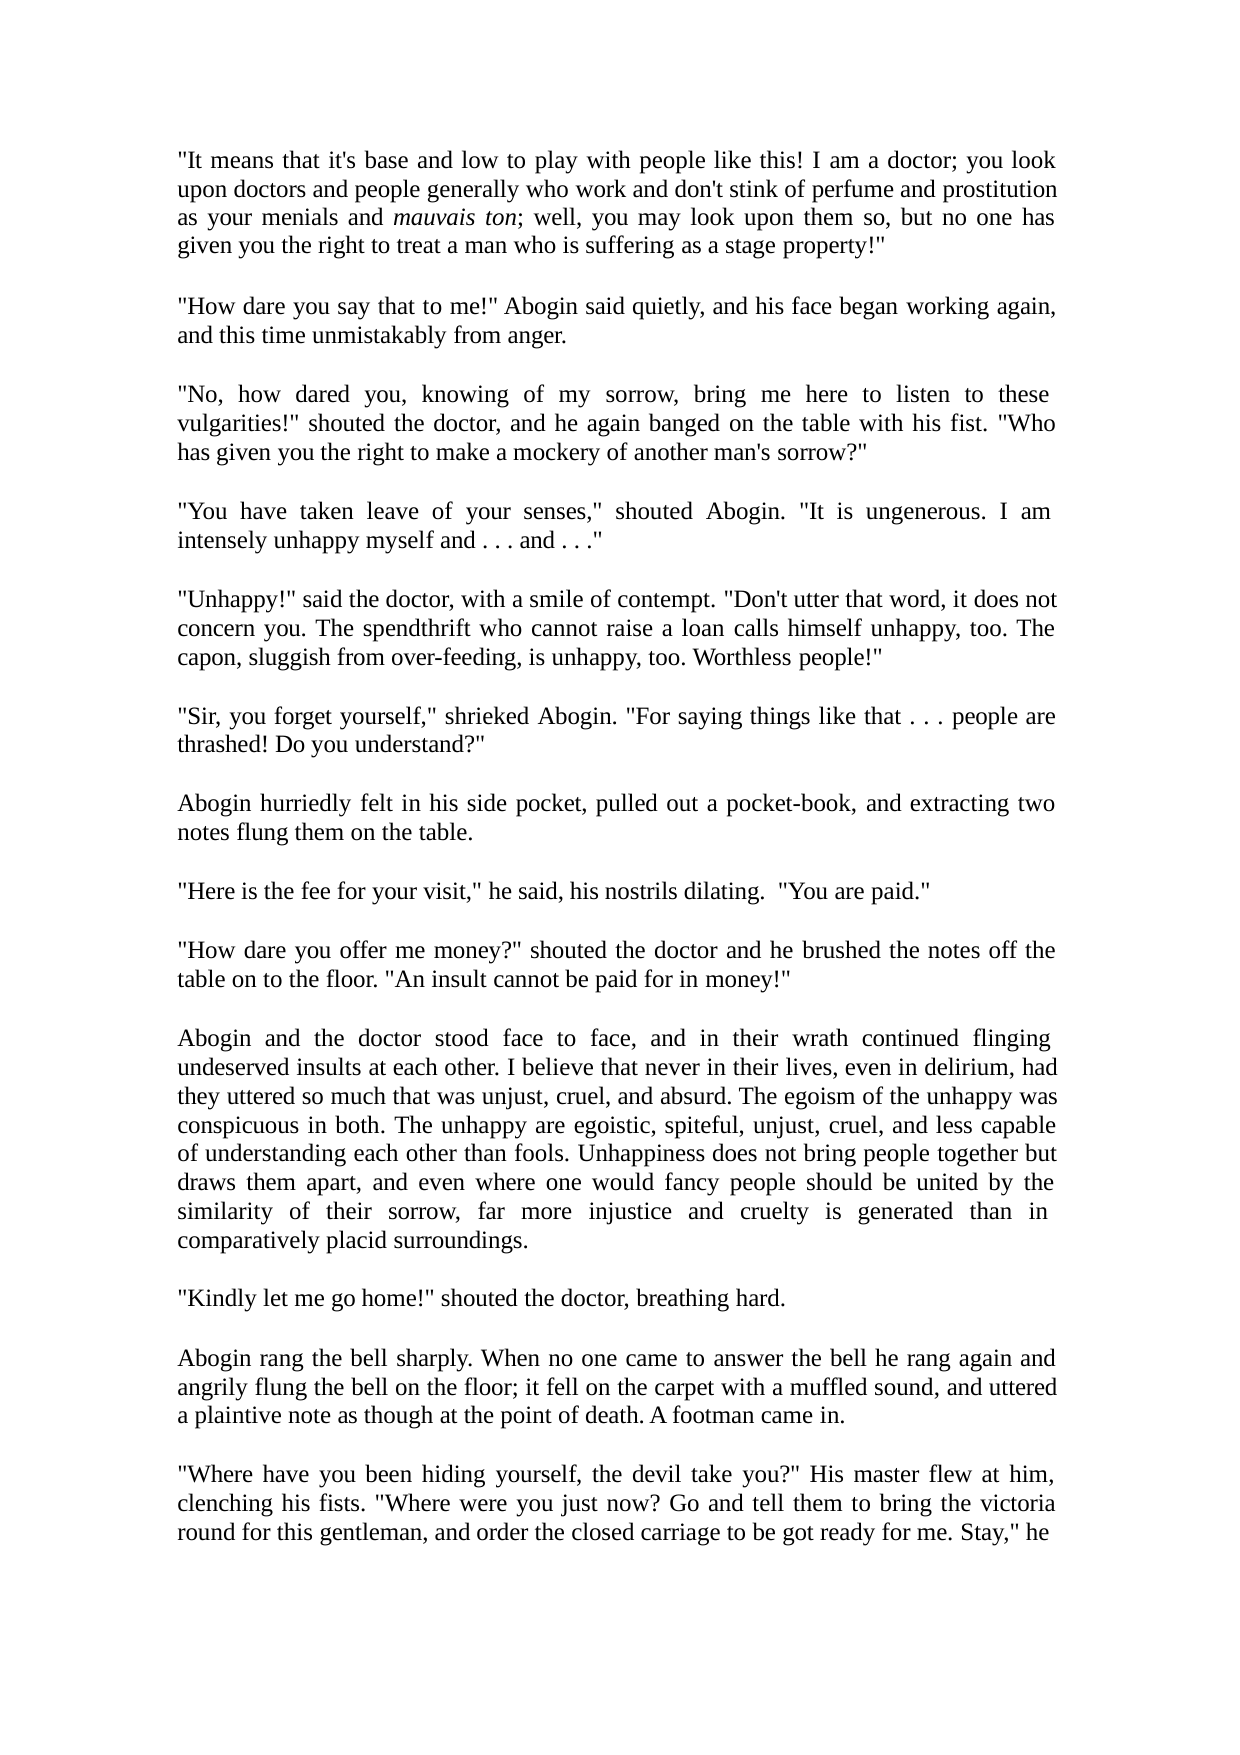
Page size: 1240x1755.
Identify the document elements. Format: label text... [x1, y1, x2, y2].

text_box "It means that it's base and low to play with people like this! I am a doctor; you look upon doctors and people generally who work and don't stink of perfume and prostitution as your menials and mauvais ton; well, you may look upon them so, but no one has given you the right to treat a man who is suffering as a stage property!" "How dare you say that to me!" Abogin said quietly, and his face began working again, and this time unmistakably from anger. "No, how dared you, knowing of my sorrow, bring me here to listen to these vulgarities!" shouted the doctor, and he again banged on the table with his fist. "Who has given you the right to make a mockery of another man's sorrow?" "You have taken leave of your senses," shouted Abogin. "It is ungenerous. I am intensely unhappy myself and . . . and . . ." "Unhappy!" said the doctor, with a smile of contempt. "Don't utter that word, it does not concern you. The spendthrift who cannot raise a loan calls himself unhappy, too. The capon, sluggish from over-feeding, is unhappy, too. Worthless people!" "Sir, you forget yourself," shrieked Abogin. "For saying things like that . . . people are thrashed! Do you understand?" Abogin hurriedly felt in his side pocket, pulled out a pocket-book, and extracting two notes flung them on the table. "Here is the fee for your visit," he said, his nostrils dilating. "You are paid." "How dare you offer me money?" shouted the doctor and he brushed the notes off the table on to the floor. "An insult cannot be paid for in money!" Abogin and the doctor stood face to face, and in their wrath continued flinging undeserved insults at each other. I believe that never in their lives, even in delirium, had they uttered so much that was unjust, cruel, and absurd. The egoism of the unhappy was conspicuous in both. The unhappy are egoistic, spiteful, unjust, cruel, and less capable of understanding each other than fools. Unhappiness does not bring people together but draws them apart, and even where one would fancy people should be united by the similarity of their sorrow, far more injustice and cruelty is generated than in comparatively placid surroundings. "Kindly let me go home!" shouted the doctor, breathing hard. Abogin rang the bell sharply. When no one came to answer the bell he rang again and angrily flung the bell on the floor; it fell on the carpet with a muffled sound, and uttered a plaintive note as though at the point of death. A footman came in. "Where have you been hiding yourself, the devil take you?" His master flew at him, clenching his fists. "Where were you just now? Go and tell them to bring the victoria round for this gentleman, and order the closed carriage to be got ready for me. Stay," he [175, 142, 1066, 1546]
